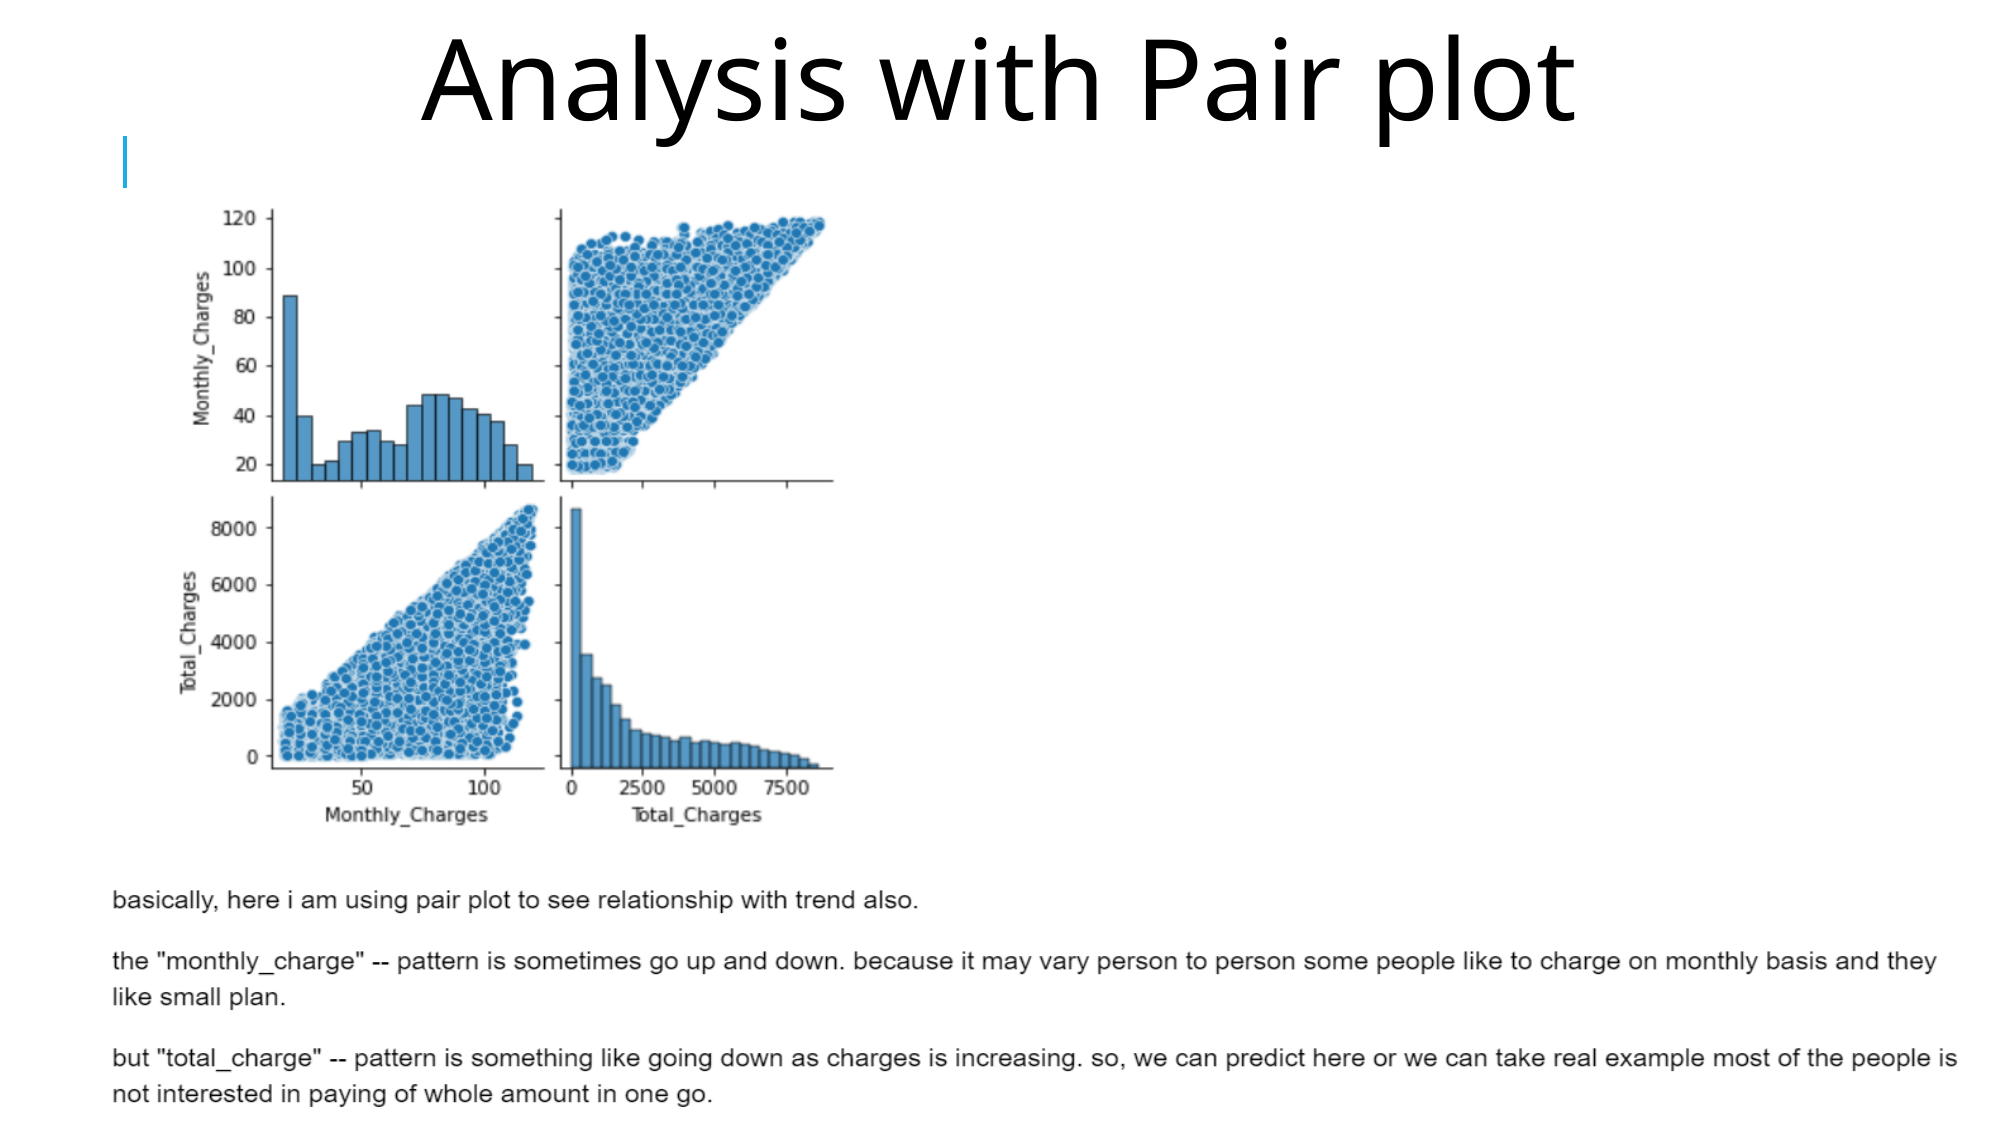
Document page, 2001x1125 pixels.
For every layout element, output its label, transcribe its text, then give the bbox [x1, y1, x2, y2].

text_box Analysis with Pair plot [406, 0, 1594, 150]
picture [0, 188, 2000, 1125]
